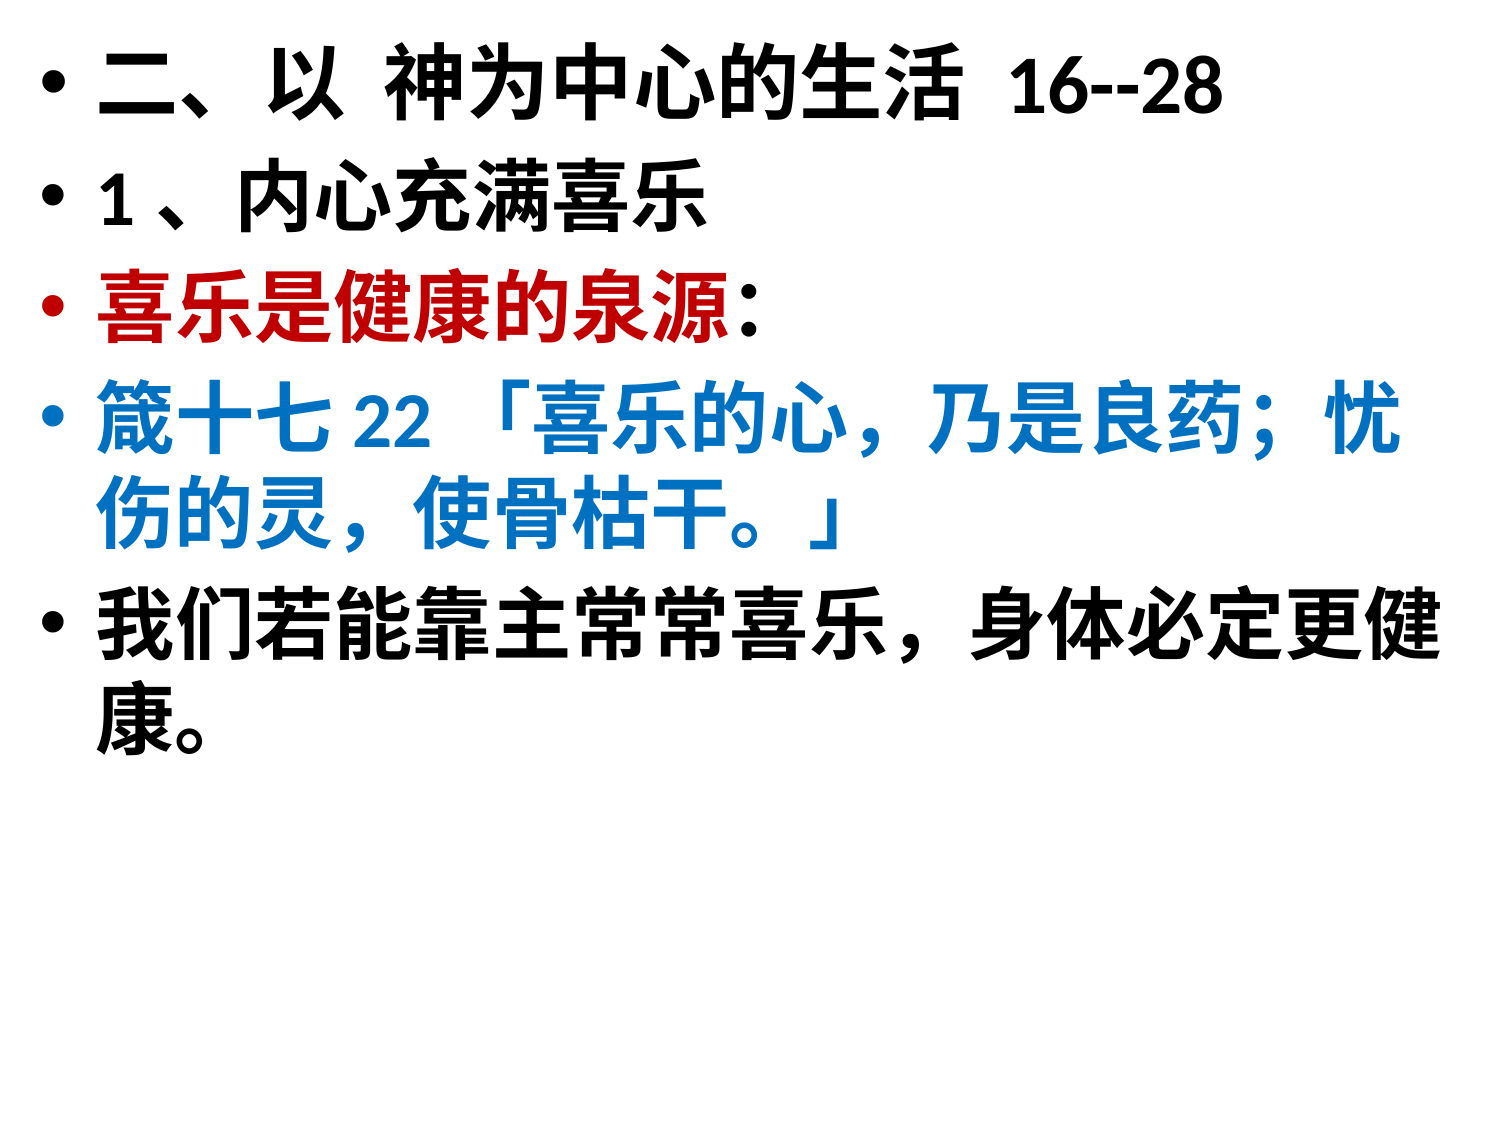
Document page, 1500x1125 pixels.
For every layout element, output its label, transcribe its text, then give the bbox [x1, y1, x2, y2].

list 二、以 神为中心的生活 16--28 1、内心充满喜乐 喜乐是健康的泉源： 箴十七22「喜乐的心，乃是良药；忧伤的灵，使骨枯干。」 我们若能靠主常常喜乐，身体必定更健康。 [24, 22, 1465, 1090]
